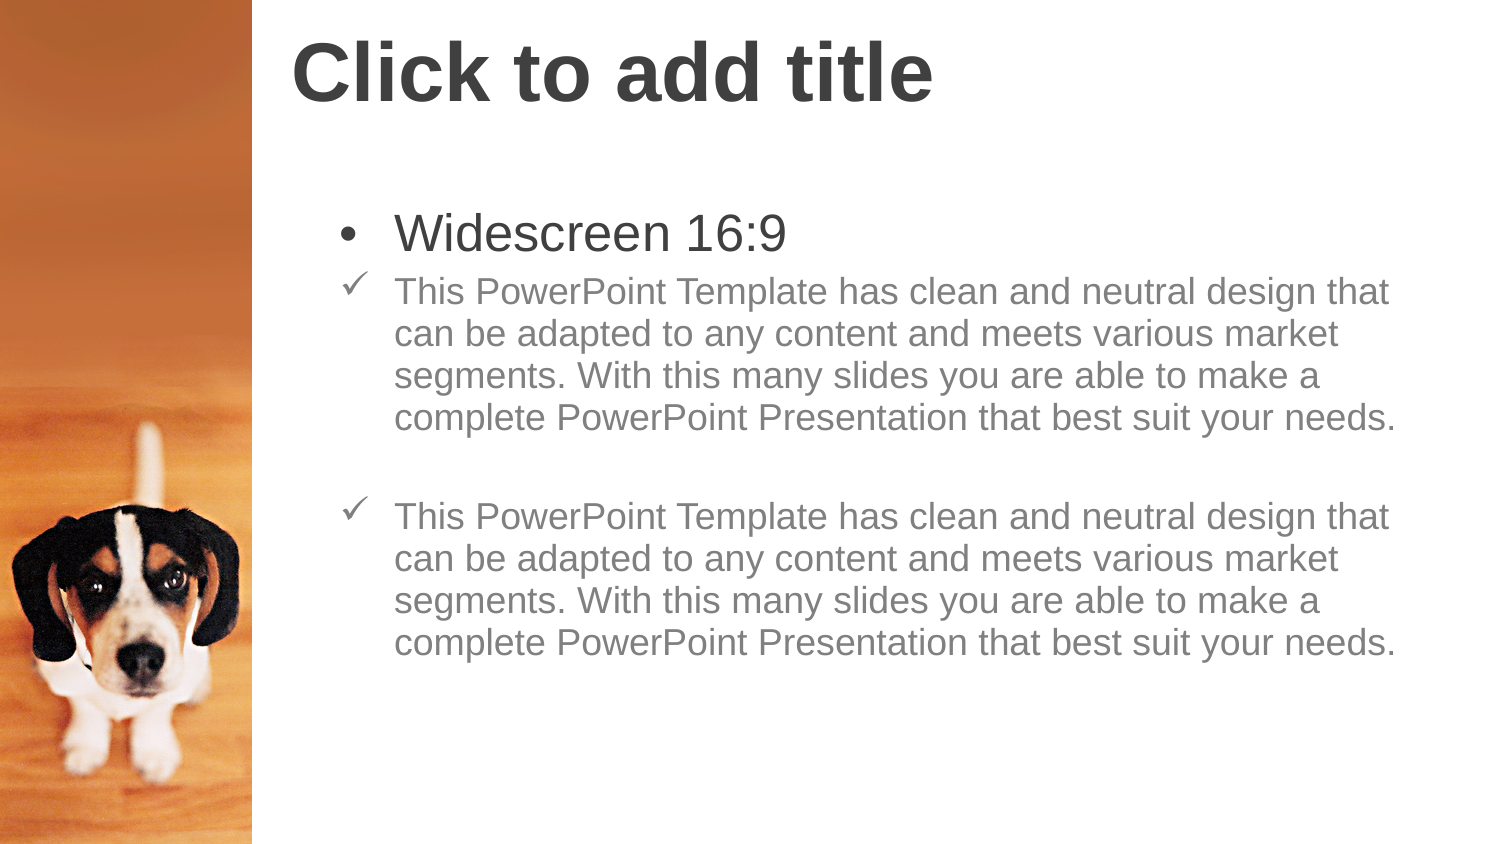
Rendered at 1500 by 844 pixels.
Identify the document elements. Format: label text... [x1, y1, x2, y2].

list Widescreen 16:9 This PowerPoint Template has clean and neutral design that can be adapted to any content and meets various market segments. With this many slides you are able to make a complete PowerPoint Presentation that best suit your needs. This PowerPoint Template has clean and neutral design that can be adapted to any content and meets various market segments. With this many slides you are able to make a complete PowerPoint Presentation that best suit your needs. [324, 196, 1425, 754]
picture [0, 0, 1500, 844]
title Click to add title [253, 0, 1500, 146]
